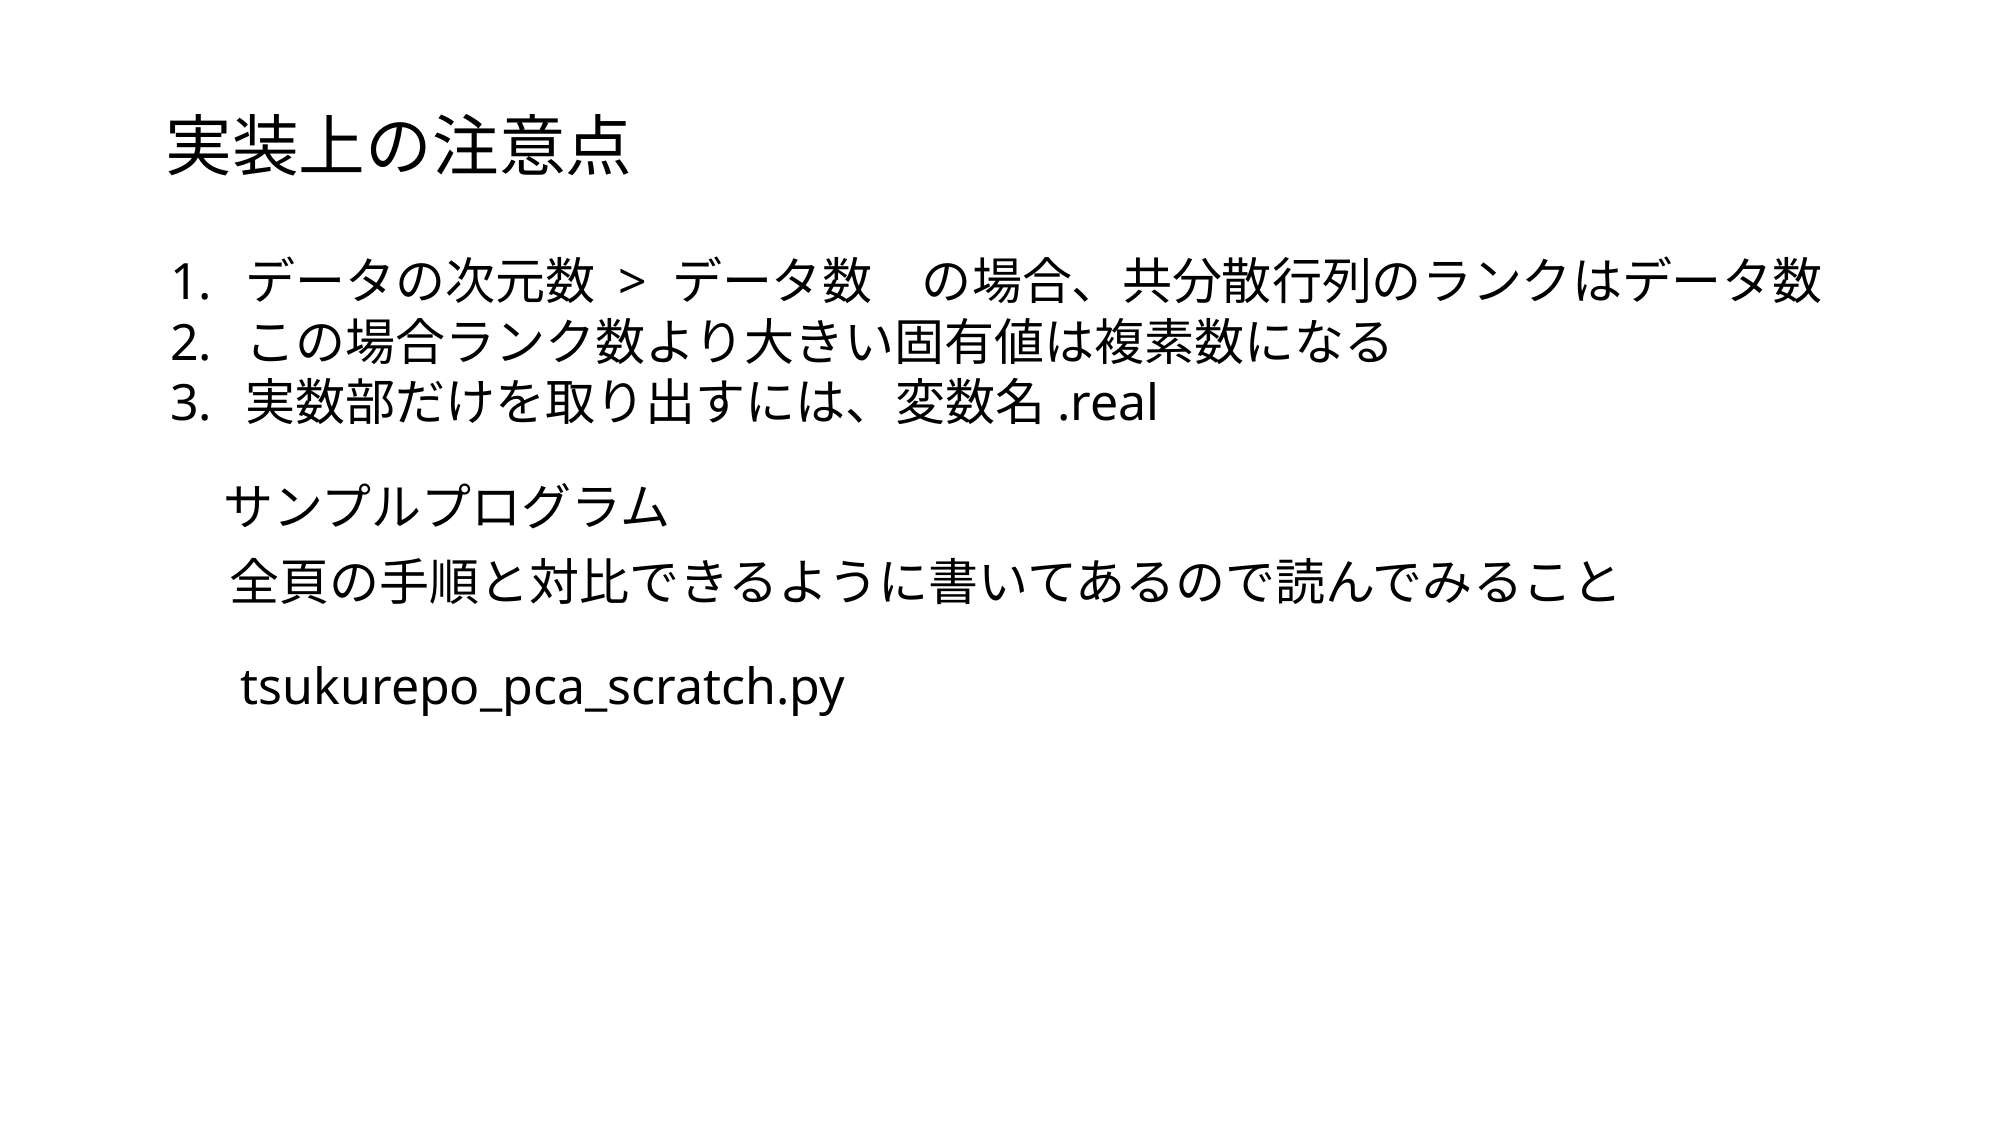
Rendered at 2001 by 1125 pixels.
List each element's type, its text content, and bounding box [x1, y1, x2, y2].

text_box データの次元数 > データ数 の場合、共分散行列のランクはデータ数 この場合ランク数より大きい固有値は複素数になる 実数部だけを取り出すには、変数名.real [155, 242, 1837, 438]
text_box 全頁の手順と対比できるように書いてあるので読んでみること [214, 543, 1639, 619]
text_box tsukurepo_pca_scratch.py [225, 646, 861, 722]
text_box サンプルプログラム [208, 467, 686, 543]
text_box 実装上の注意点 [150, 96, 648, 192]
